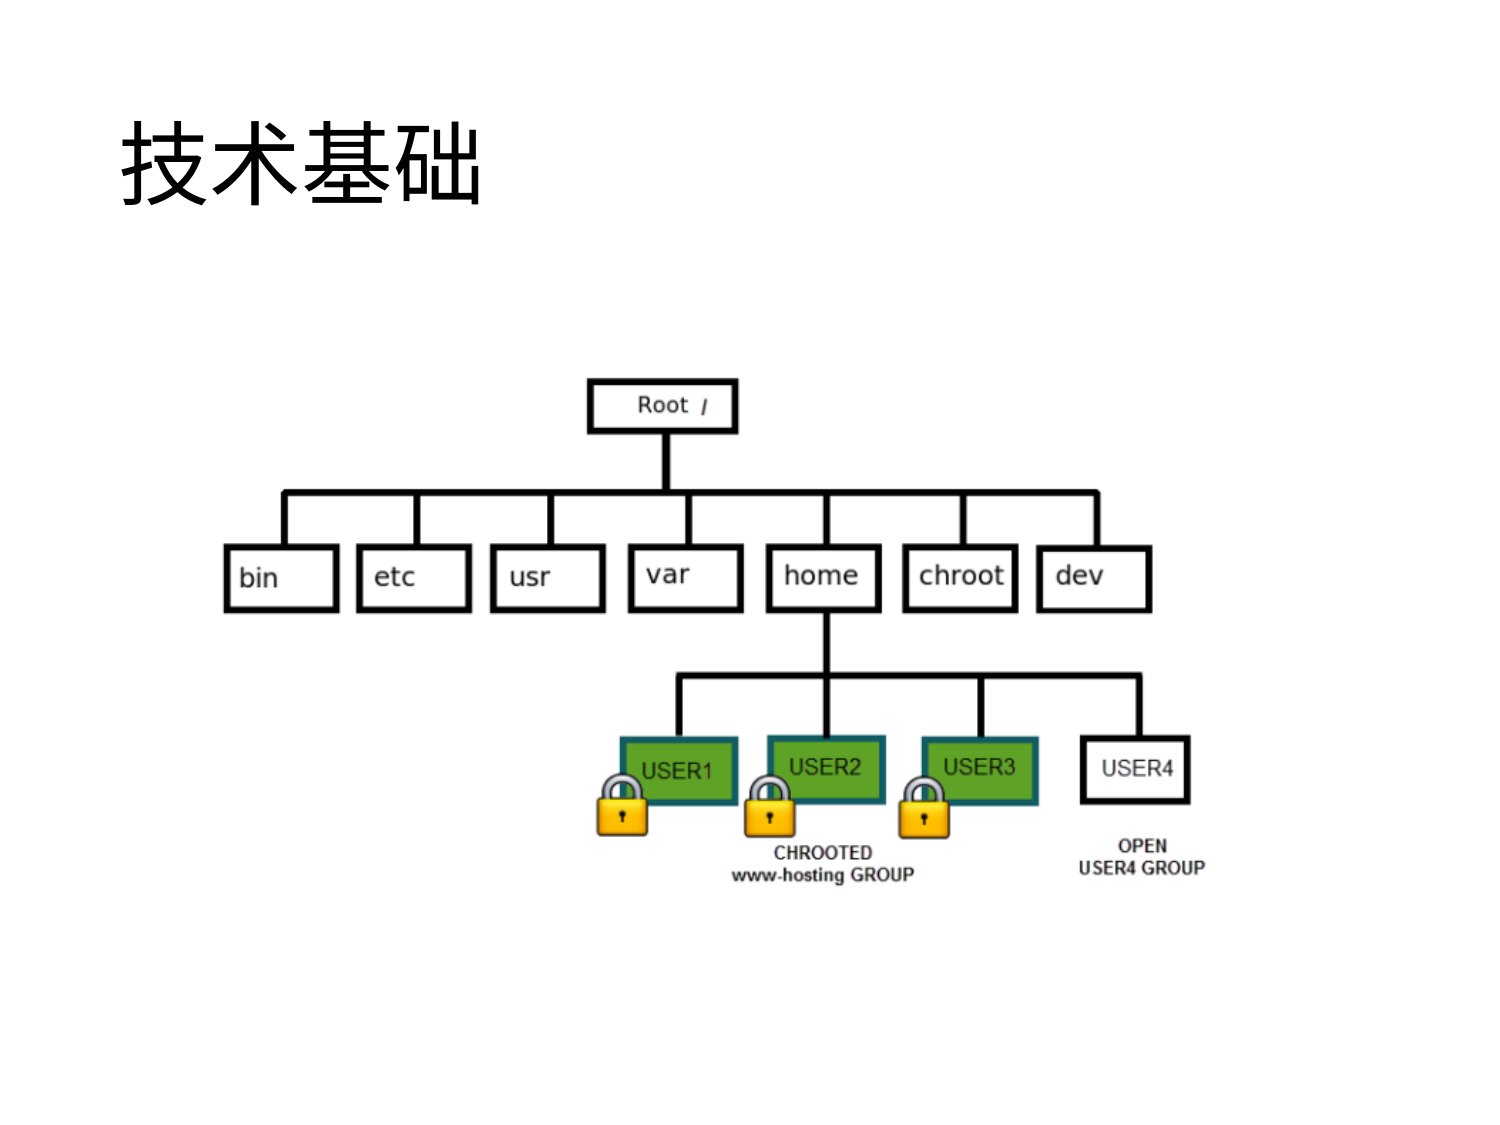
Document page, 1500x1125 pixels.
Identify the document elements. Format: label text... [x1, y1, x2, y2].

title 技术基础 [103, 59, 1397, 278]
picture [216, 354, 1214, 891]
